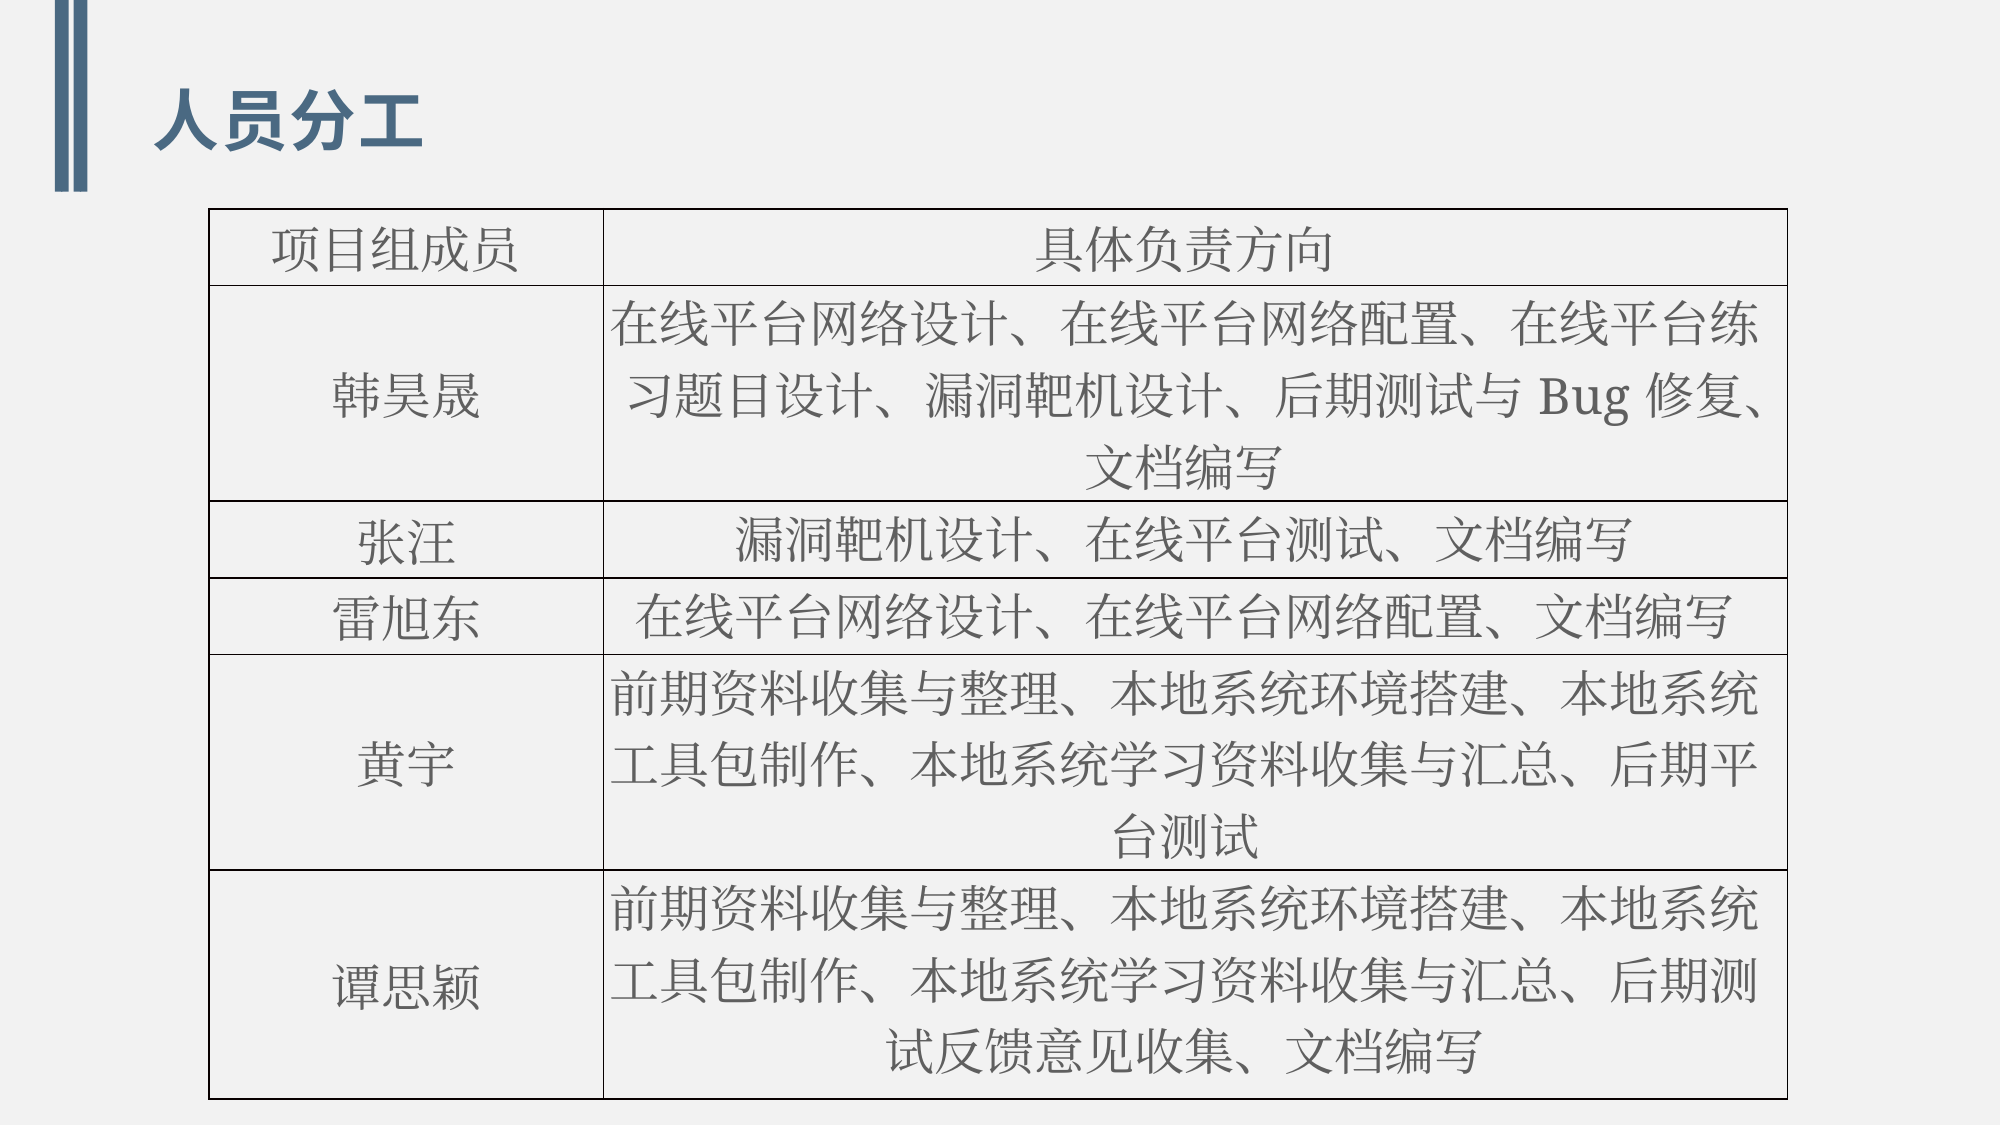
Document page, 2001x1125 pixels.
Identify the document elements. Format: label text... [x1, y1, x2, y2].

text_box [73, 0, 82, 193]
table_header 具体负责方向 [604, 210, 1787, 285]
table_cell 雷旭东 [210, 579, 603, 654]
table_cell 漏洞靶机设计、在线平台测试、文档编写 [604, 502, 1787, 577]
table_cell 张汪 [210, 502, 603, 577]
table_cell 在线平台网络设计、在线平台网络配置、在线平台练习题目设计、漏洞靶机设计、后期测试与Bug修复、文档编写 [604, 286, 1787, 500]
table_cell 韩昊晟 [210, 286, 603, 500]
table_cell 谭思颖 [210, 871, 603, 1098]
table_header 项目组成员 [210, 210, 603, 285]
table_cell 在线平台网络设计、在线平台网络配置、文档编写 [604, 579, 1787, 654]
title 人员分工 [137, 64, 1863, 184]
table_cell 前期资料收集与整理、本地系统环境搭建、本地系统工具包制作、本地系统学习资料收集与汇总、后期测试反馈意见收集、文档编写 [604, 871, 1787, 1098]
text_box [54, 0, 63, 193]
table_cell 黄宇 [210, 655, 603, 869]
table_cell 前期资料收集与整理、本地系统环境搭建、本地系统工具包制作、本地系统学习资料收集与汇总、后期平台测试 [604, 655, 1787, 869]
